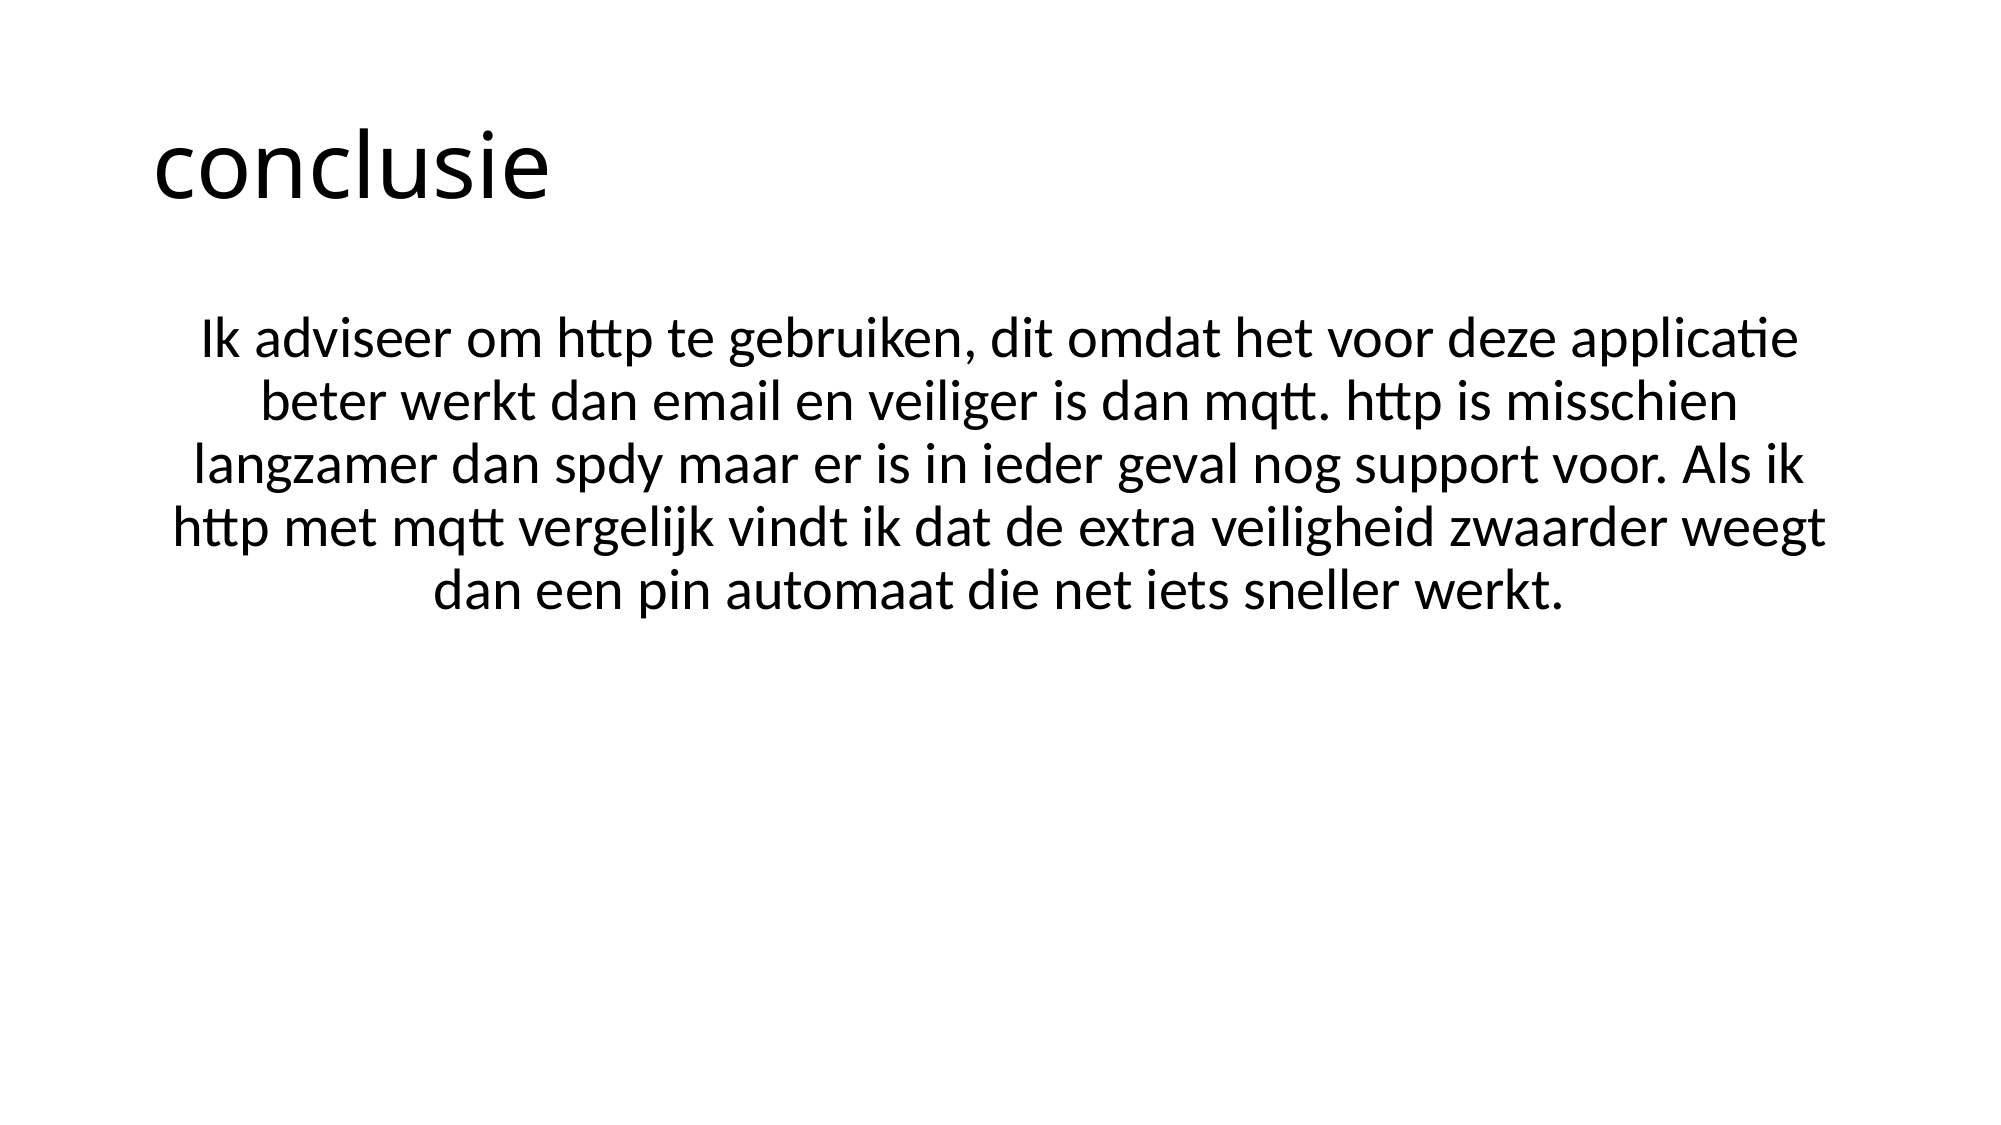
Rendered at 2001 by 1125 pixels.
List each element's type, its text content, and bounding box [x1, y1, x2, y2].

title conclusie [137, 59, 1863, 278]
list Ik adviseer om http te gebruiken, dit omdat het voor deze applicatie beter werkt dan email en veiliger is dan mqtt. http is misschien langzamer dan spdy maar er is in ieder geval nog support voor. Als ik http met mqtt vergelijk vindt ik dat de extra veiligheid zwaarder weegt dan een pin automaat die net iets sneller werkt. [137, 299, 1863, 1014]
